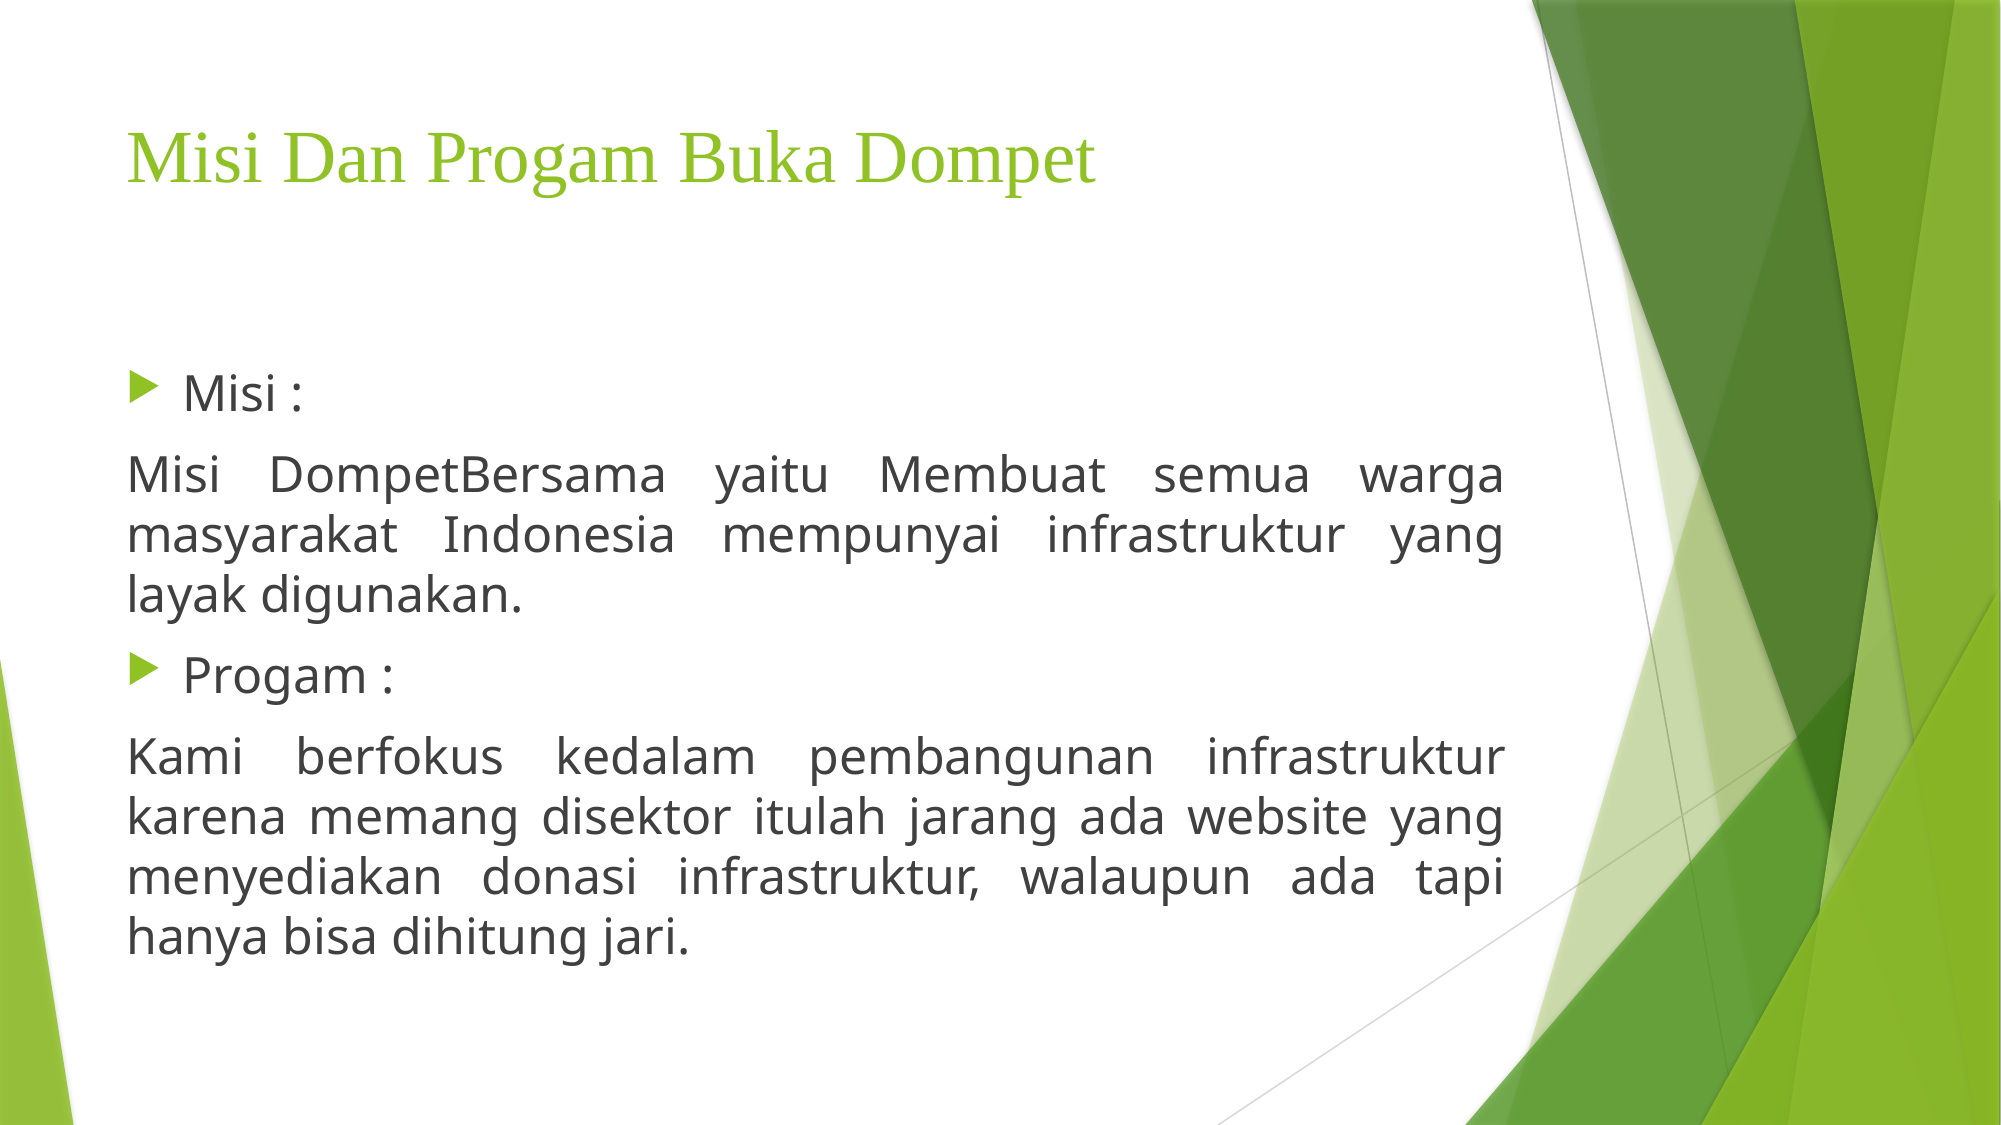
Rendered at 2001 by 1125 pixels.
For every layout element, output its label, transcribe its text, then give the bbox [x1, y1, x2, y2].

title Misi Dan Progam Buka Dompet [111, 99, 1522, 317]
list Misi : Misi DompetBersama yaitu Membuat semua warga masyarakat Indonesia mempunyai infrastruktur yang layak digunakan. Progam : Kami berfokus kedalam pembangunan infrastruktur karena memang disektor itulah jarang ada website yang menyediakan donasi infrastruktur, walaupun ada tapi hanya bisa dihitung jari. [111, 354, 1522, 992]
